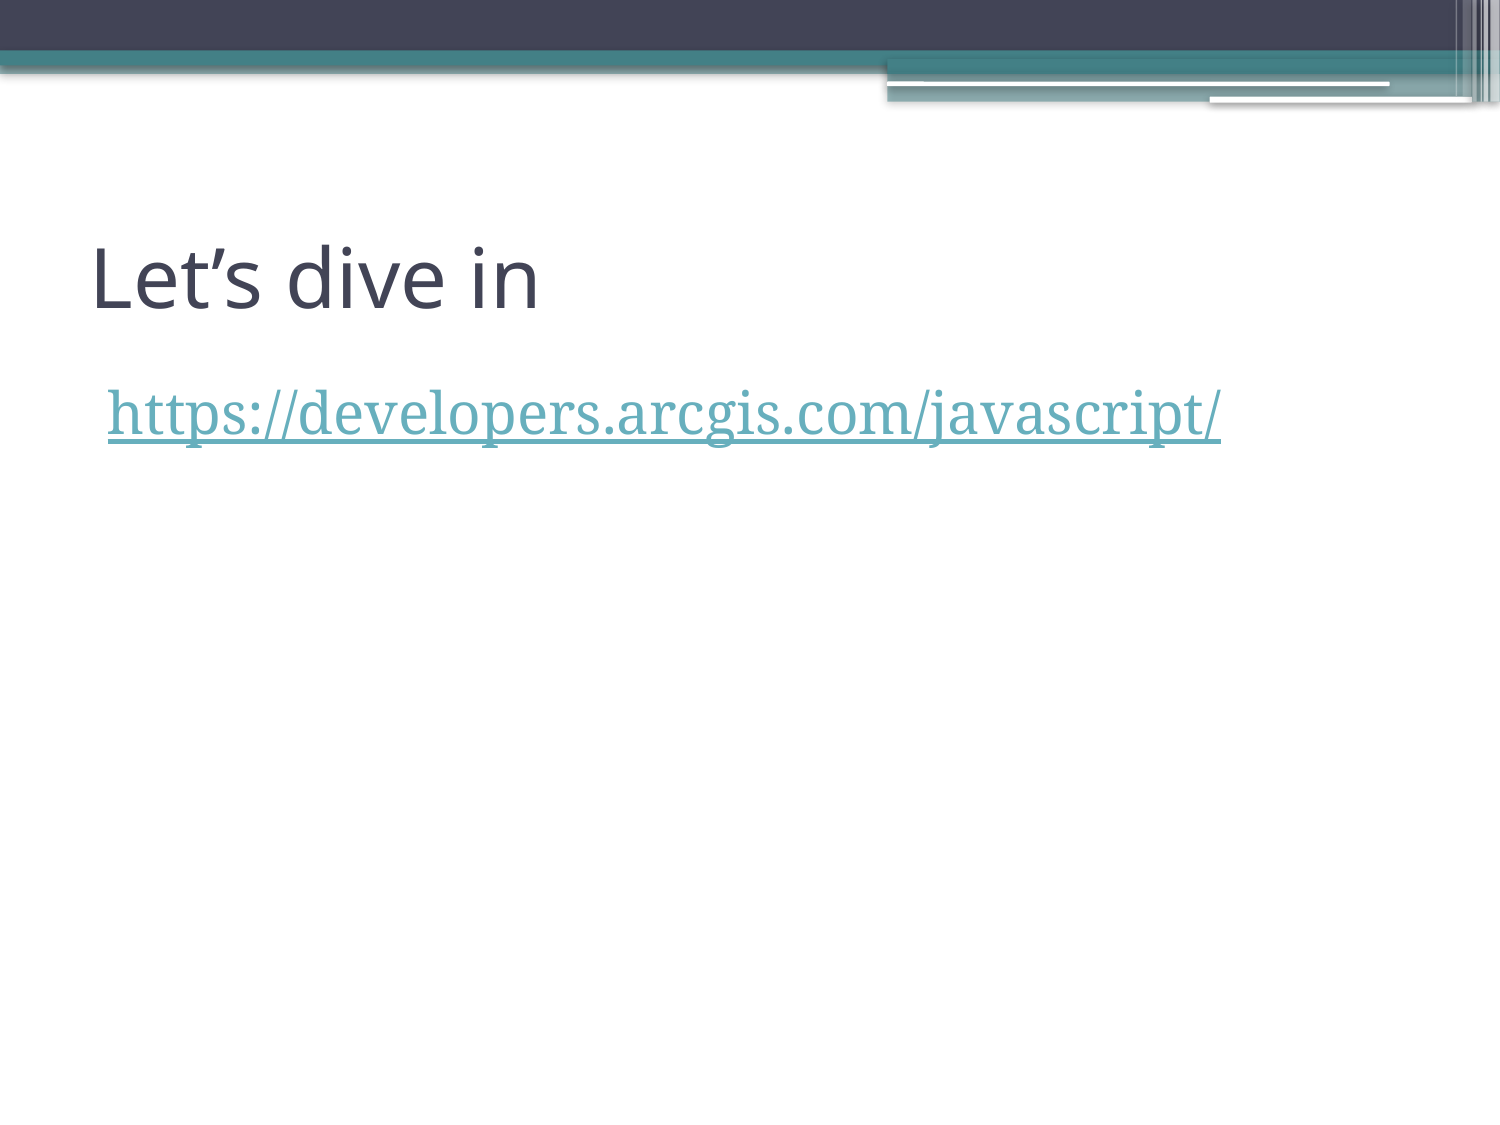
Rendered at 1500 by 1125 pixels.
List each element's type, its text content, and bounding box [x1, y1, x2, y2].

list https://developers.arcgis.com/javascript/ [75, 368, 1425, 1079]
title Let’s dive in [75, 187, 1425, 363]
